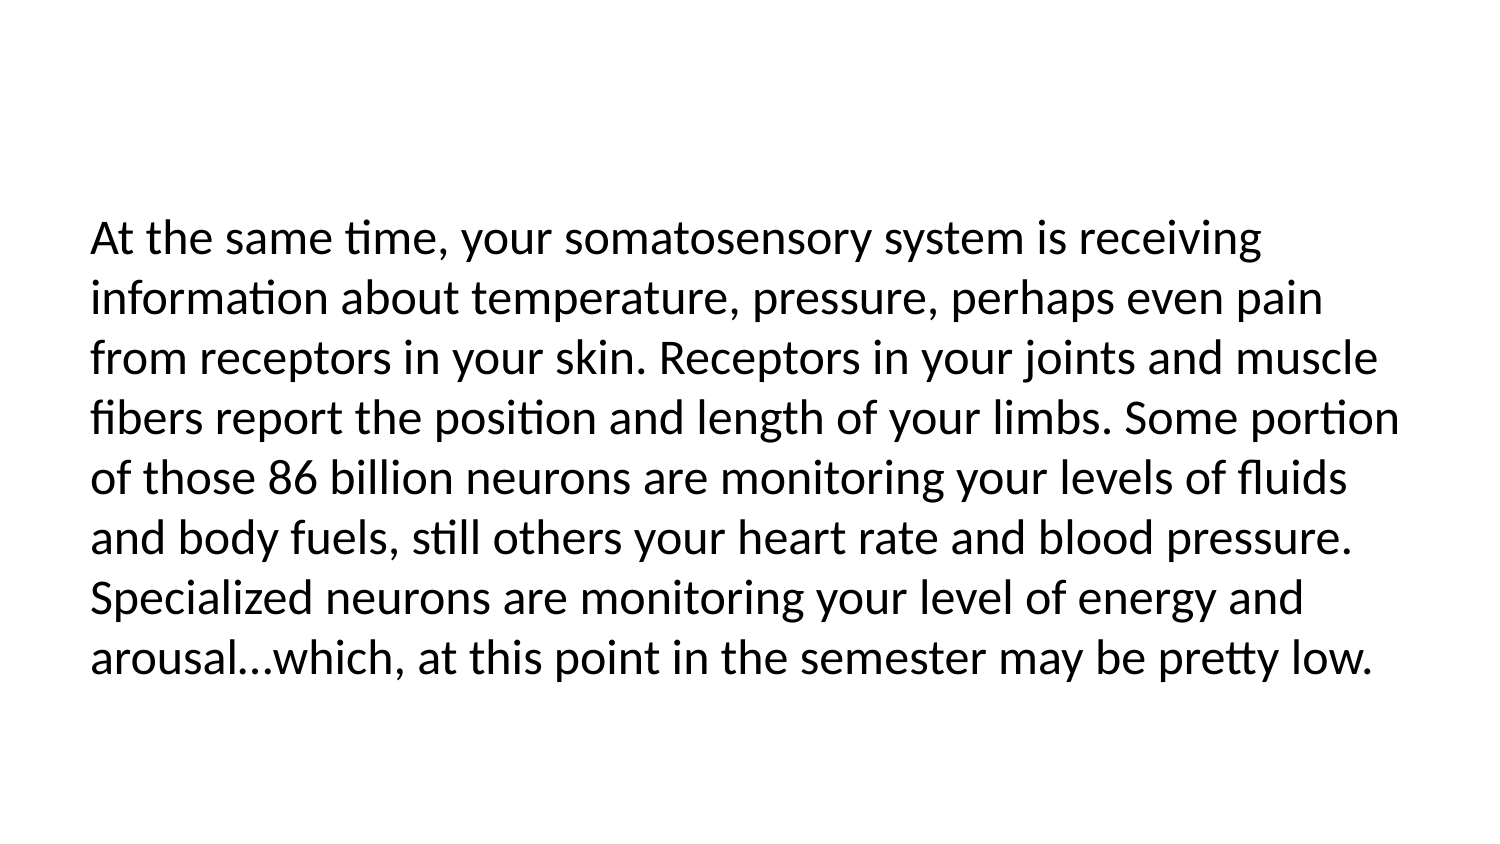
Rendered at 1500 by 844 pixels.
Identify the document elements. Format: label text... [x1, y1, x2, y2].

list At the same time, your somatosensory system is receiving information about temperature, pressure, perhaps even pain from receptors in your skin. Receptors in your joints and muscle fibers report the position and length of your limbs. Some portion of those 86 billion neurons are monitoring your levels of fluids and body fuels, still others your heart rate and blood pressure. Specialized neurons are monitoring your level of energy and arousal…which, at this point in the semester may be pretty low. [75, 196, 1425, 754]
